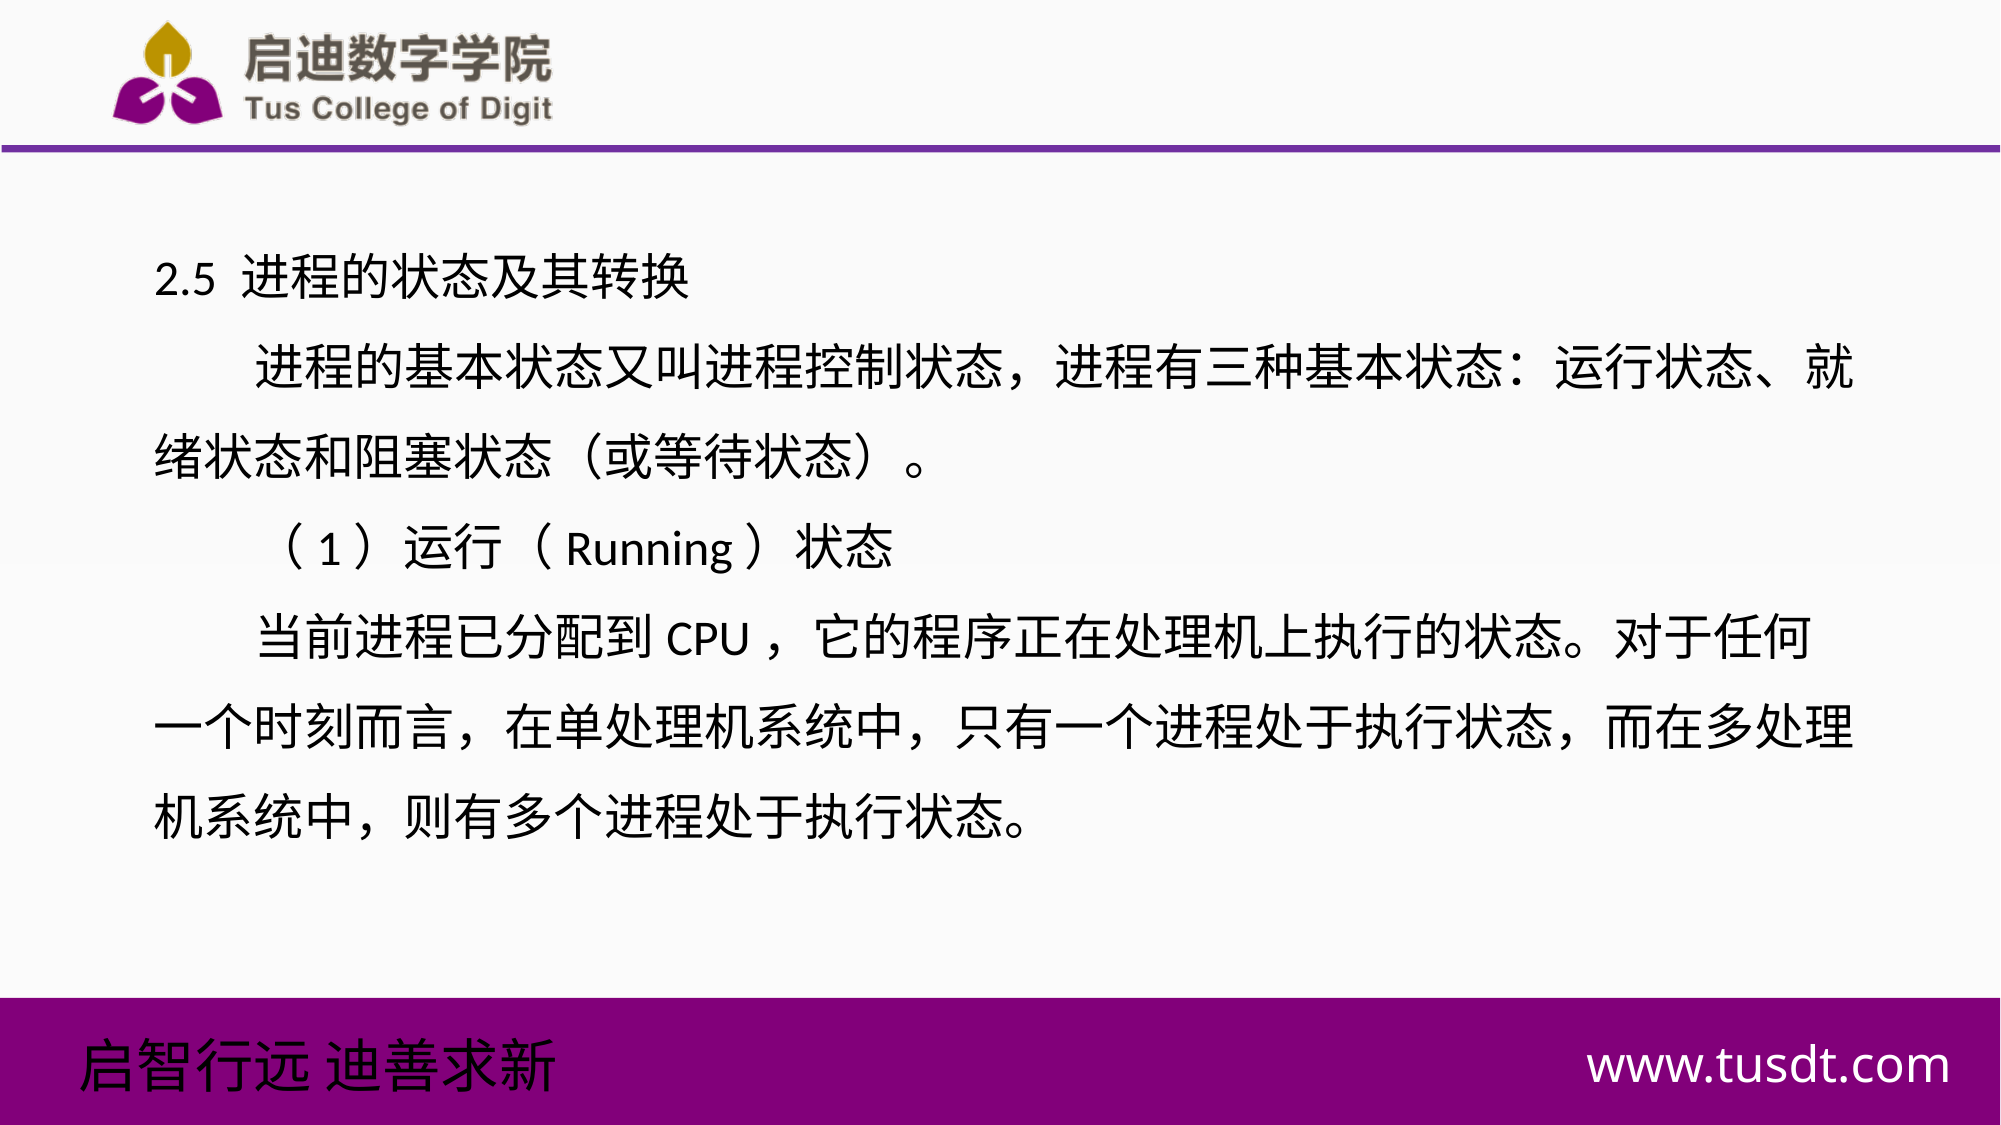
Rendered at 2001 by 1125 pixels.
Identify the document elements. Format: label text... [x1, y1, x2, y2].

text_box 2.5 进程的状态及其转换 进程的基本状态又叫进程控制状态，进程有三种基本状态：运行状态、就绪状态和阻塞状态（或等待状态）。 （1）运行（Running）状态 当前进程已分配到CPU，它的程序正在处理机上执行的状态。对于任何一个时刻而言，在单处理机系统中，只有一个进程处于执行状态，而在多处理机系统中，则有多个进程处于执行状态。 [139, 208, 1873, 853]
picture [106, 11, 562, 134]
